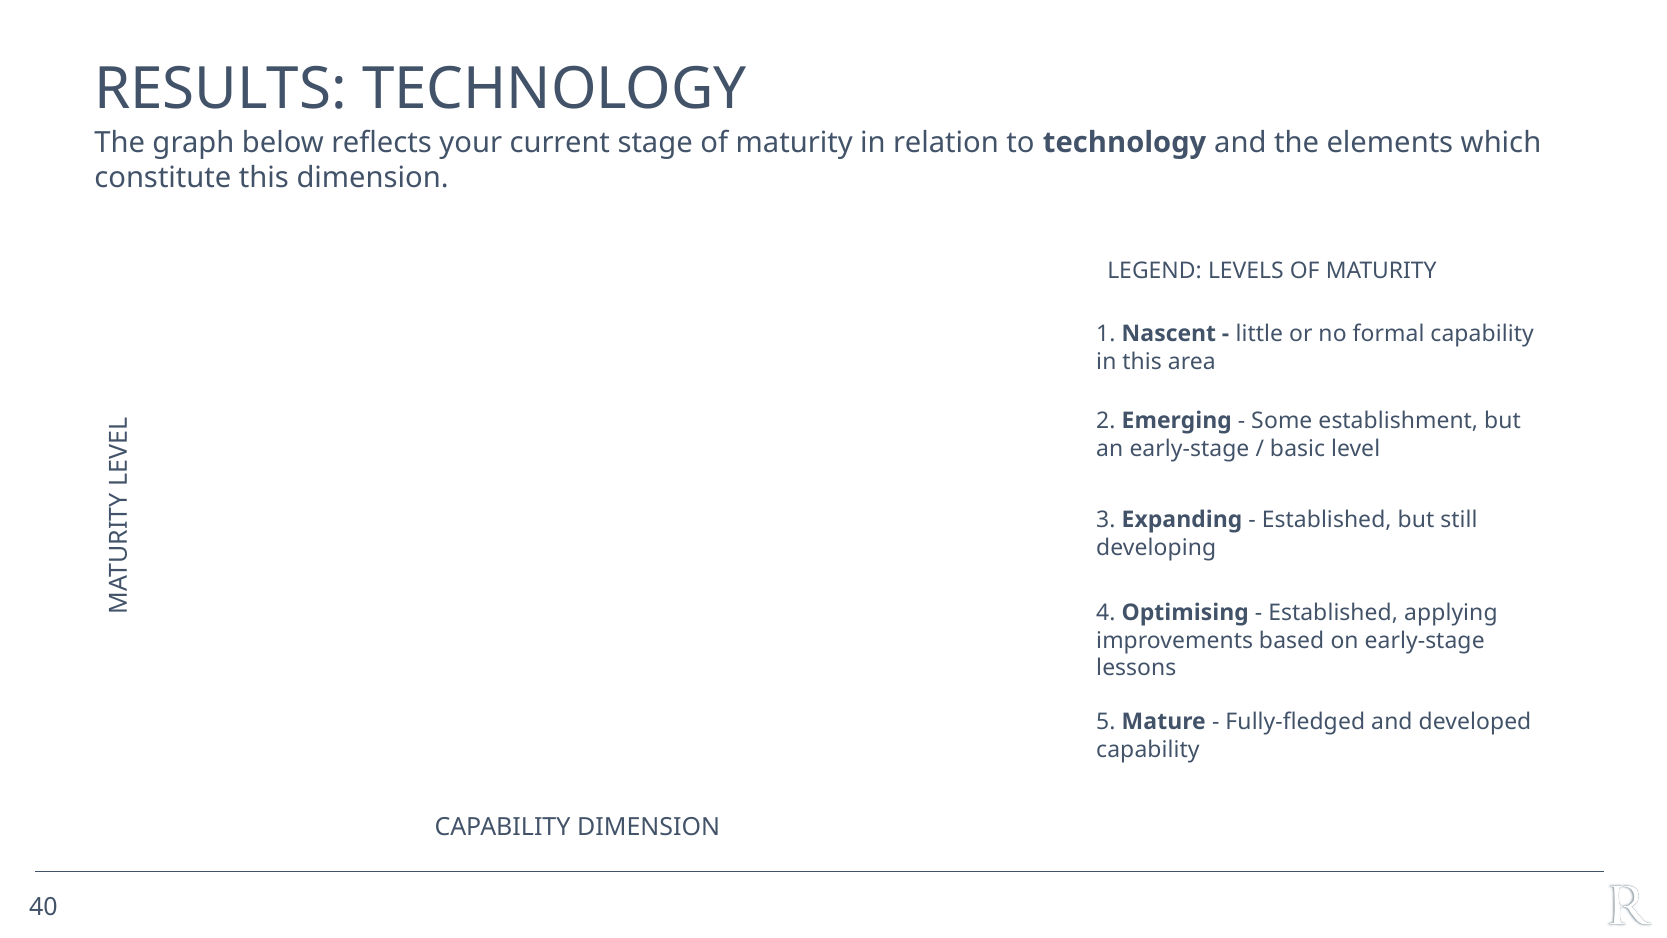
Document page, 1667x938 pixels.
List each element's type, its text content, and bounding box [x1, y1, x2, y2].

slide_number 40 [7, 882, 80, 933]
title Results: TECHNOLOGY [79, 25, 1588, 115]
text_box Capability Dimension [191, 803, 964, 849]
text_box Legend: Levels of maturity [1092, 248, 1579, 291]
text_box 2. Emerging - Some establishment, but an early-stage / basic level [1081, 398, 1568, 468]
text_box 4. Optimising - Established, applying improvements based on early-stage lessons [1081, 590, 1568, 688]
text_box 5. Mature - Fully-fledged and developed capability [1081, 699, 1568, 770]
text_box Maturity level [94, 265, 140, 767]
text_box 1. Nascent - little or no formal capability in this area [1081, 311, 1568, 382]
text_box The graph below reflects your current stage of maturity in relation to technology and the elements which constitute this dimension. [79, 115, 1588, 171]
picture [1605, 882, 1654, 928]
text_box 3. Expanding - Established, but still developing [1081, 497, 1568, 567]
